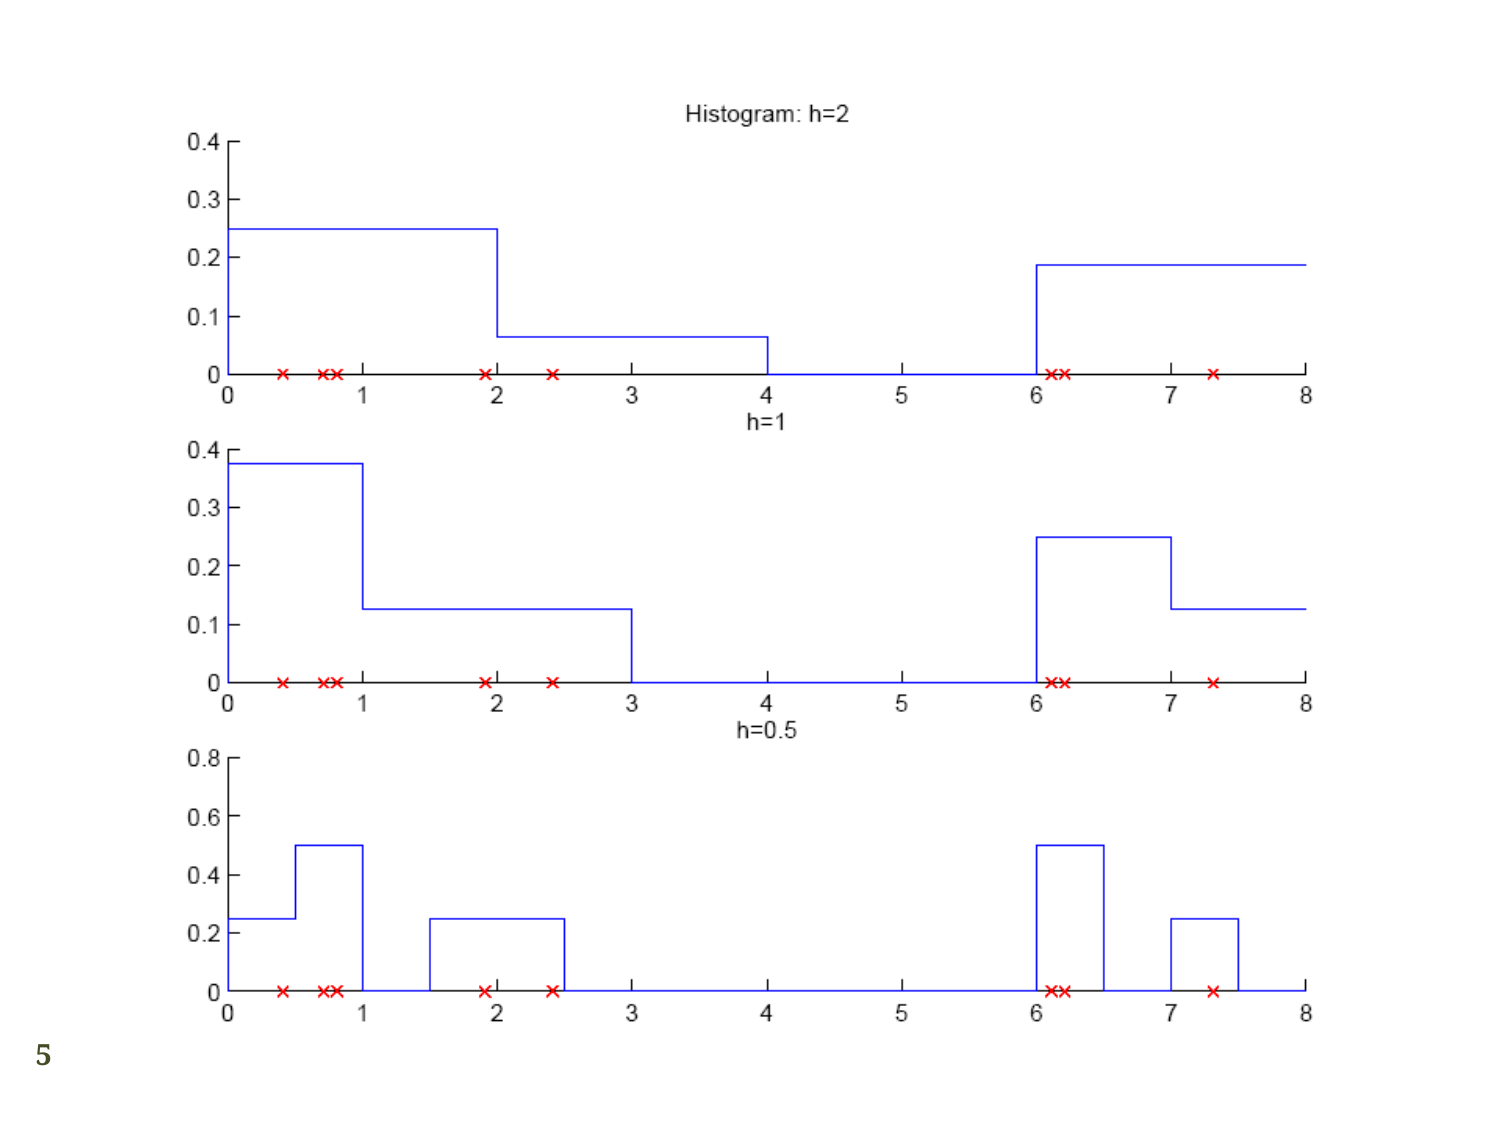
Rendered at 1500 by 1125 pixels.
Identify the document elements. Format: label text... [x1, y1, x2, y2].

picture [183, 94, 1316, 1031]
slide_number 5 [0, 1025, 88, 1088]
